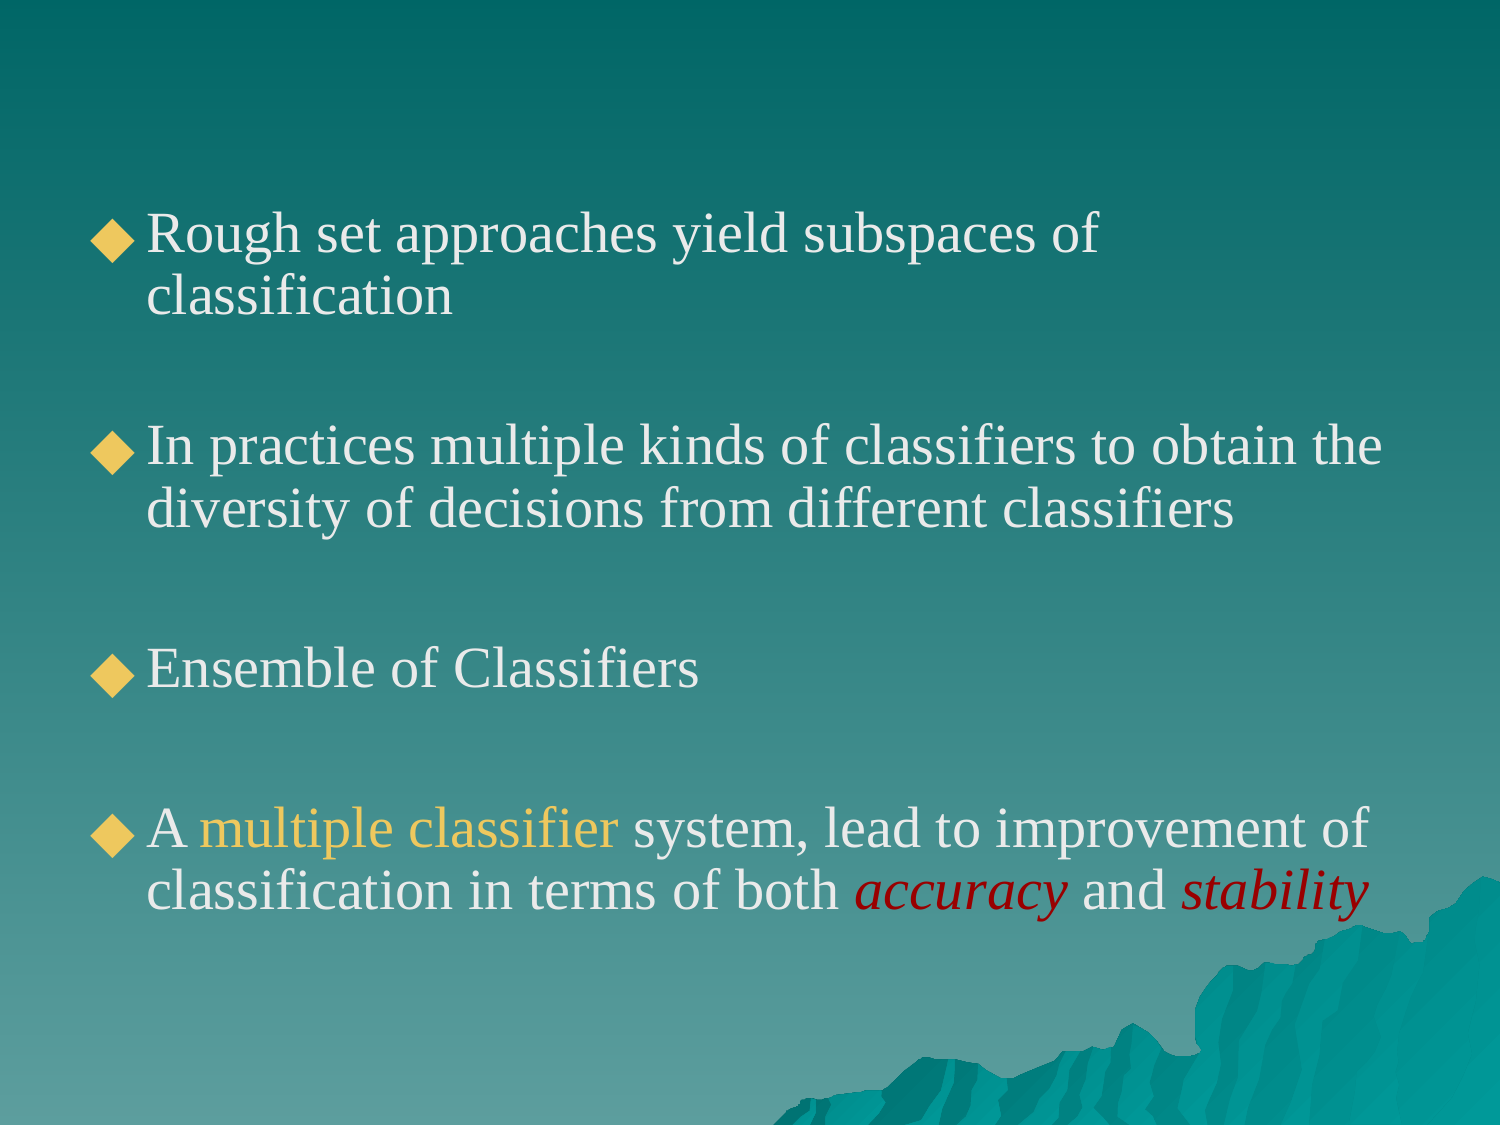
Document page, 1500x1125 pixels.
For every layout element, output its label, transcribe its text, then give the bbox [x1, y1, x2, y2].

list Rough set approaches yield subspaces of classification In practices multiple kinds of classifiers to obtain the diversity of decisions from different classifiers Ensemble of Classifiers A multiple classifier system, lead to improvement of classification in terms of both accuracy and stability [75, 112, 1425, 1006]
